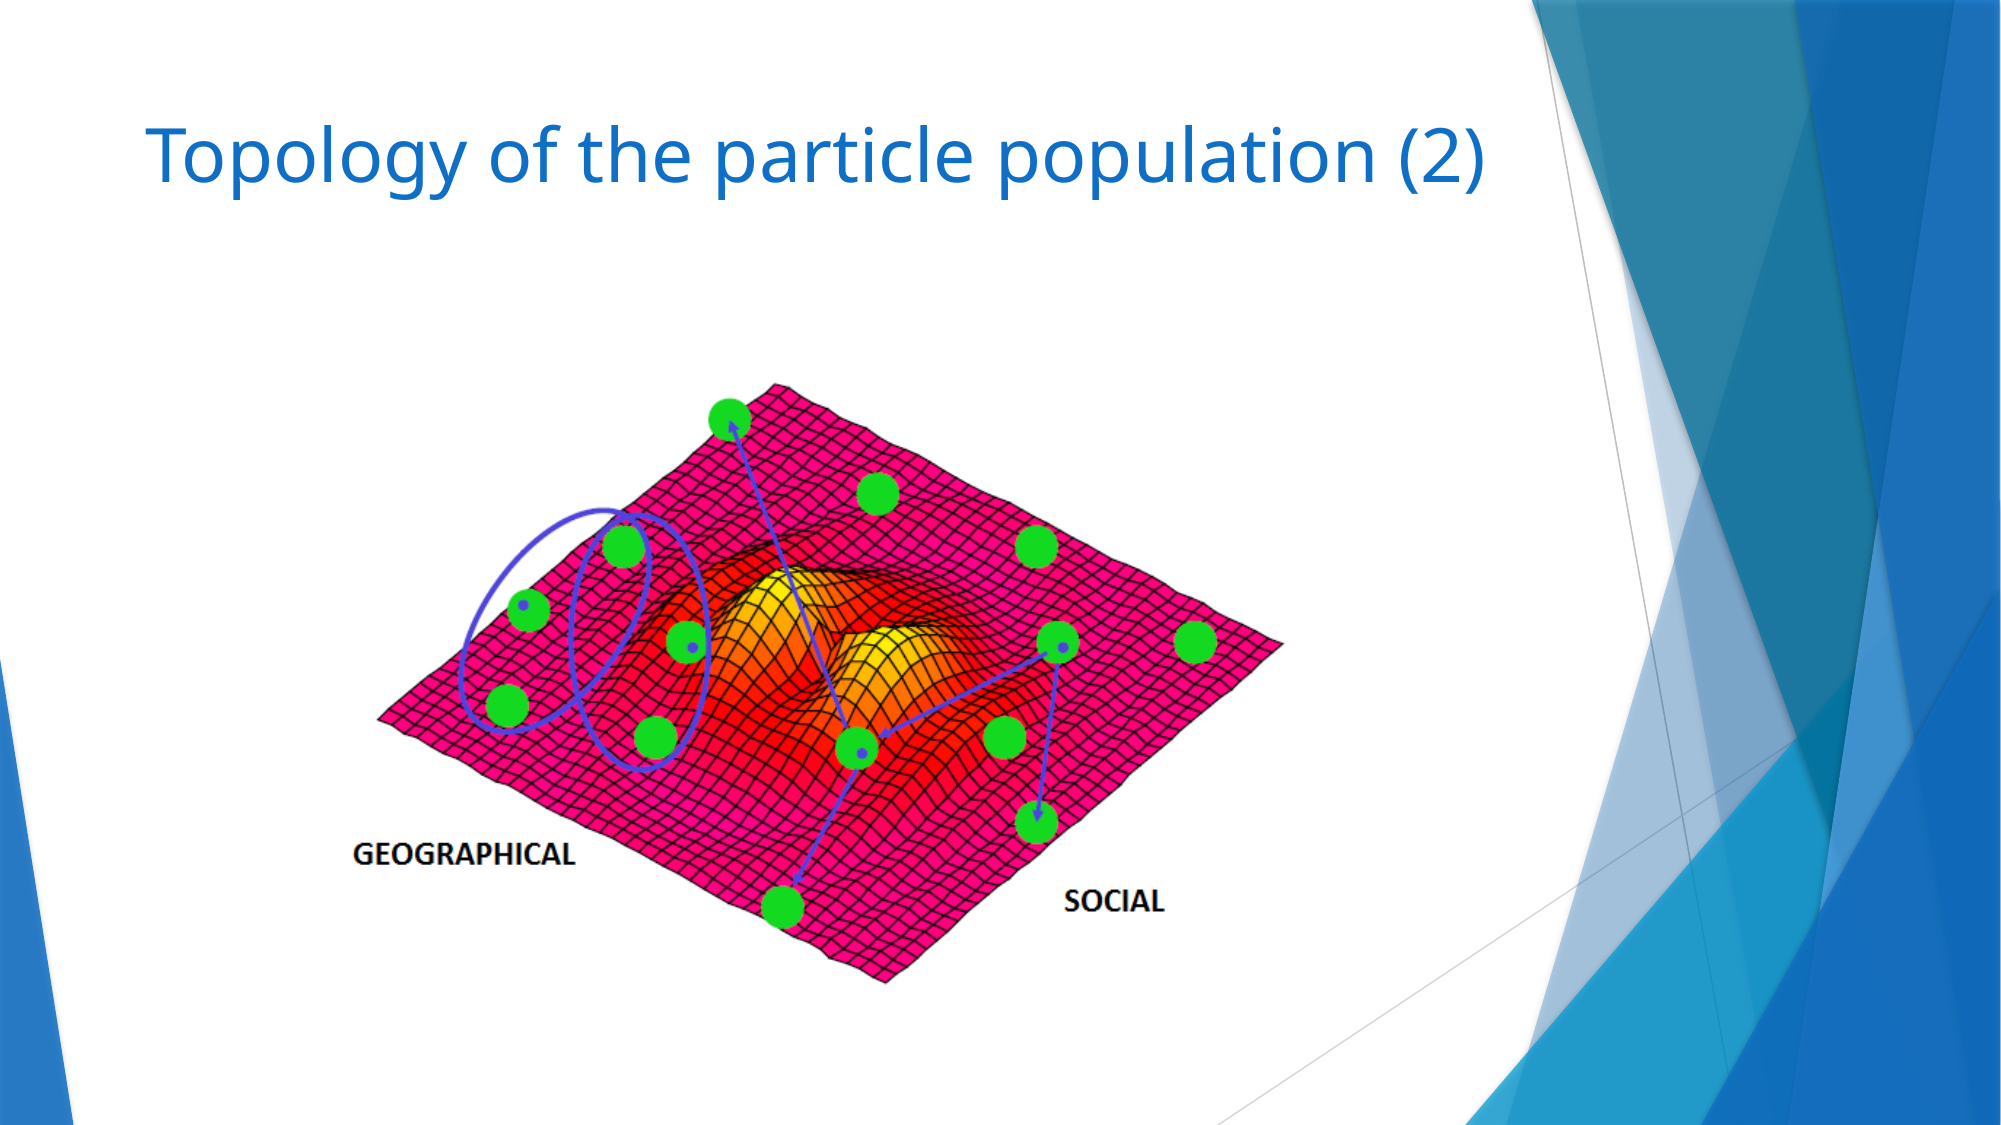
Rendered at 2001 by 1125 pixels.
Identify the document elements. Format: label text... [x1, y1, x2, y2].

title Topology of the particle population (2) [111, 99, 1522, 317]
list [276, 353, 1356, 992]
